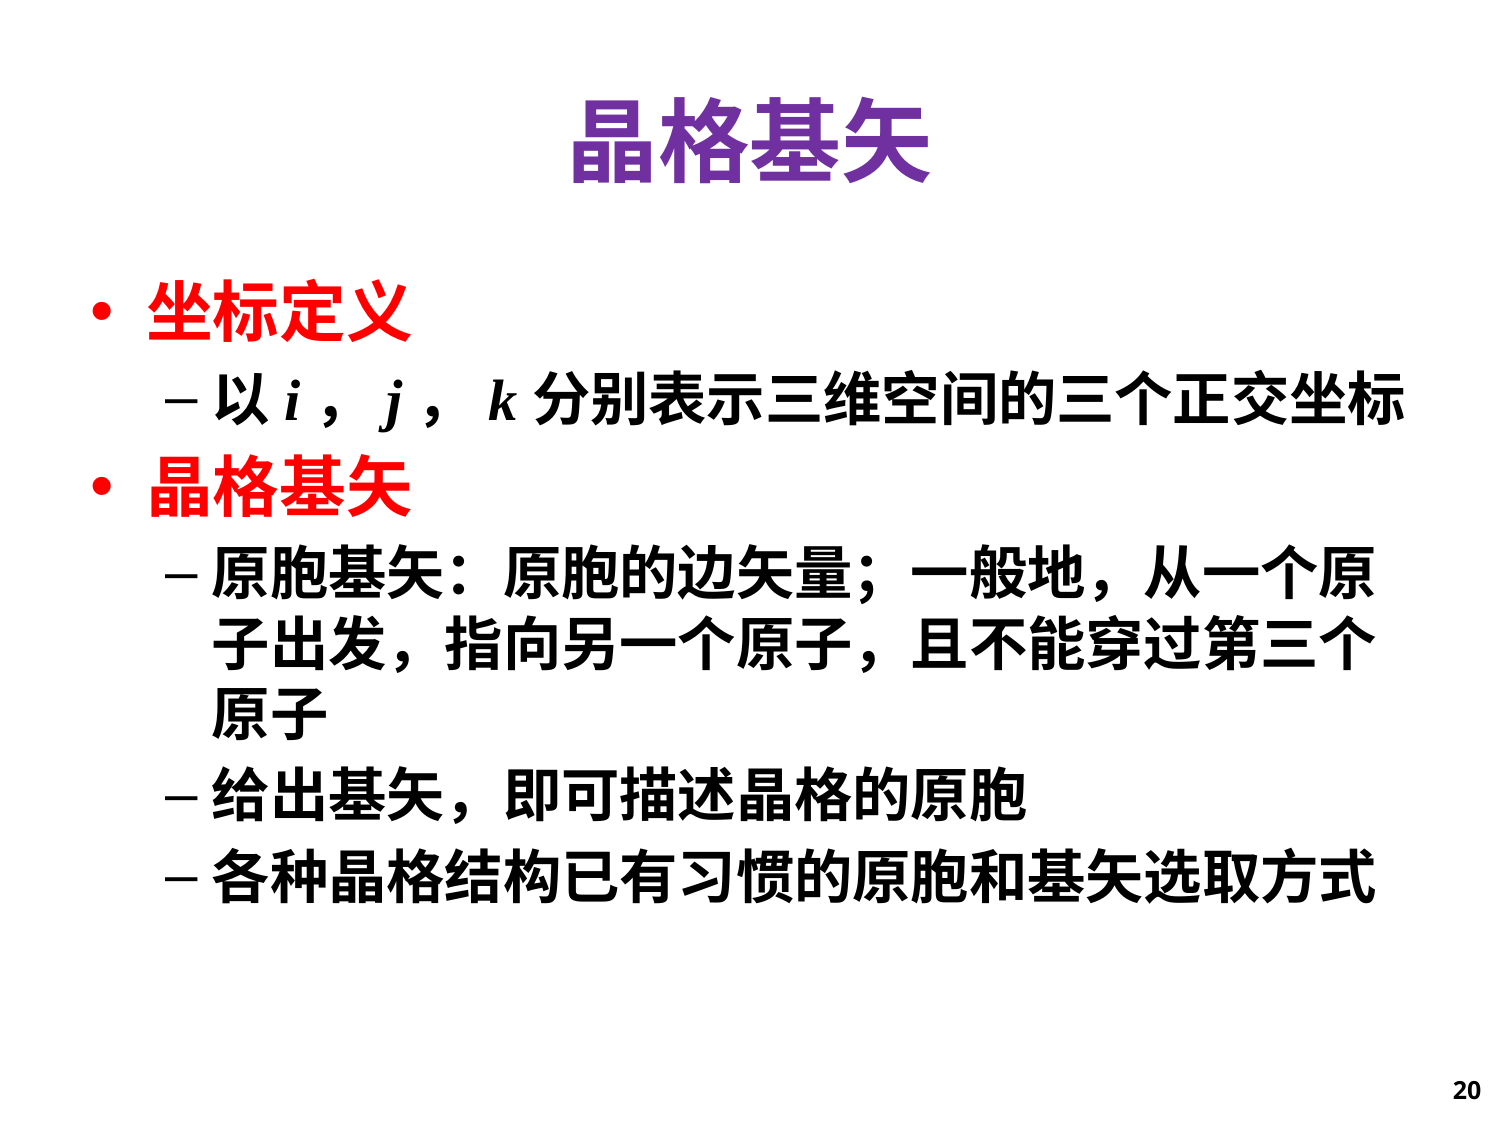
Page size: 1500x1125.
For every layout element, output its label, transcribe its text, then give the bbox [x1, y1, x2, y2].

slide_number 20 [1146, 1061, 1497, 1122]
list 坐标定义 以i，j，k分别表示三维空间的三个正交坐标 晶格基矢 原胞基矢：原胞的边矢量；一般地，从一个原子出发，指向另一个原子，且不能穿过第三个原子 给出基矢，即可描述晶格的原胞 各种晶格结构已有习惯的原胞和基矢选取方式 [75, 262, 1425, 1005]
title 晶格基矢 [75, 45, 1425, 233]
